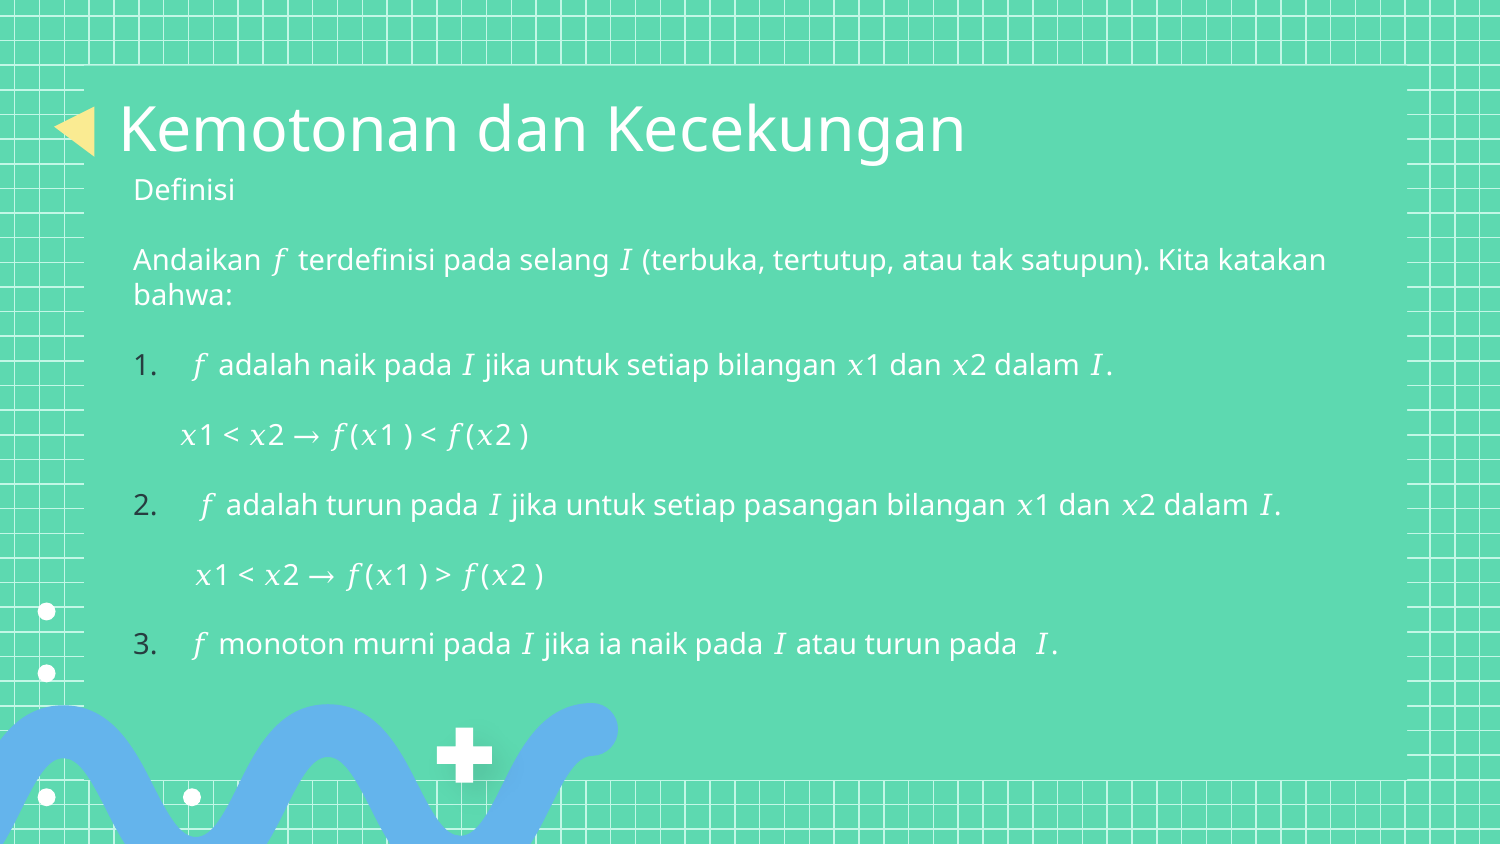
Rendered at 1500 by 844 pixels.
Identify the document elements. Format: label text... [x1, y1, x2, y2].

text_box Kemotonan dan Kecekungan [118, 88, 1382, 188]
text_box Definisi Andaikan 𝑓 terdefinisi pada selang 𝐼 (terbuka, tertutup, atau tak satupun). Kita katakan bahwa: 𝑓 adalah naik pada 𝐼 jika untuk setiap bilangan 𝑥1 dan 𝑥2 dalam 𝐼. 𝑥1 < 𝑥2 → 𝑓(𝑥1 ) < 𝑓(𝑥2 ) 𝑓 adalah turun pada 𝐼 jika untuk setiap pasangan bilangan 𝑥1 dan 𝑥2 dalam 𝐼. 𝑥1 < 𝑥2 → 𝑓(𝑥1 ) > 𝑓(𝑥2 ) 𝑓 monoton murni pada 𝐼 jika ia naik pada 𝐼 atau turun pada 𝐼. [118, 188, 1382, 679]
